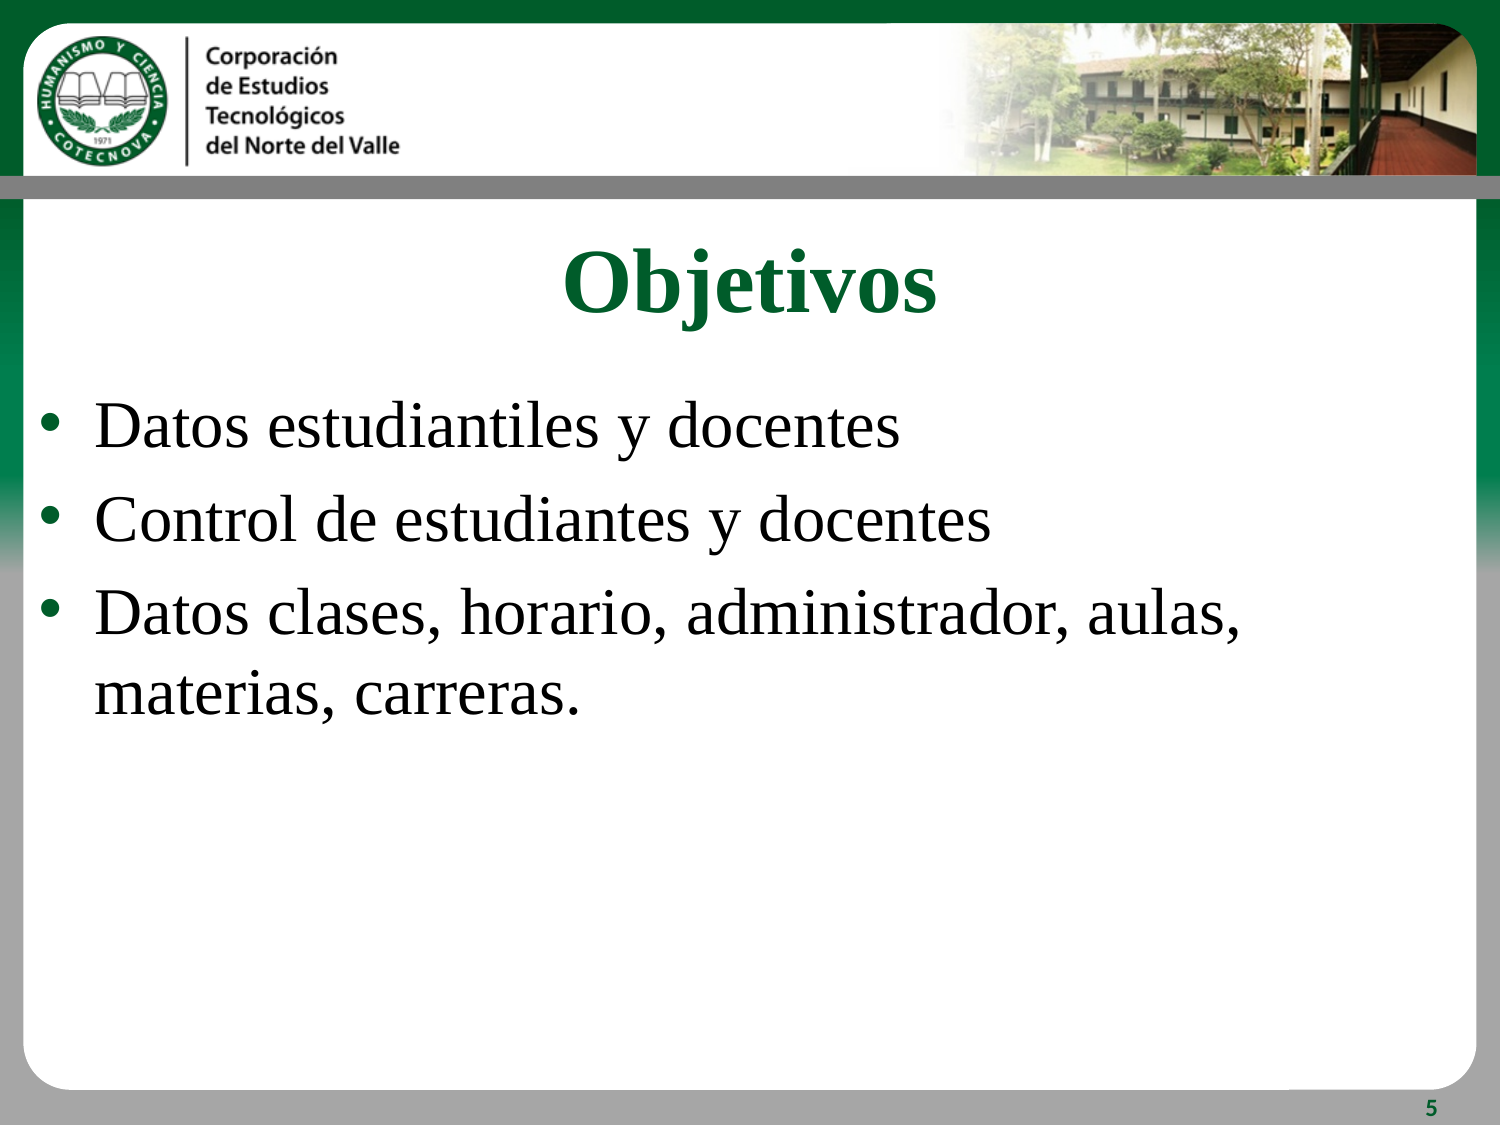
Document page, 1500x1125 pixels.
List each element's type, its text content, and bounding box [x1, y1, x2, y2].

picture [848, 23, 1477, 175]
title Objetivos [23, 210, 1477, 340]
slide_number 5 [1300, 1088, 1454, 1125]
list Datos estudiantiles y docentes Control de estudiantes y docentes Datos clases, horario, administrador, aulas, materias, carreras. [23, 373, 1477, 1079]
picture [36, 35, 402, 168]
